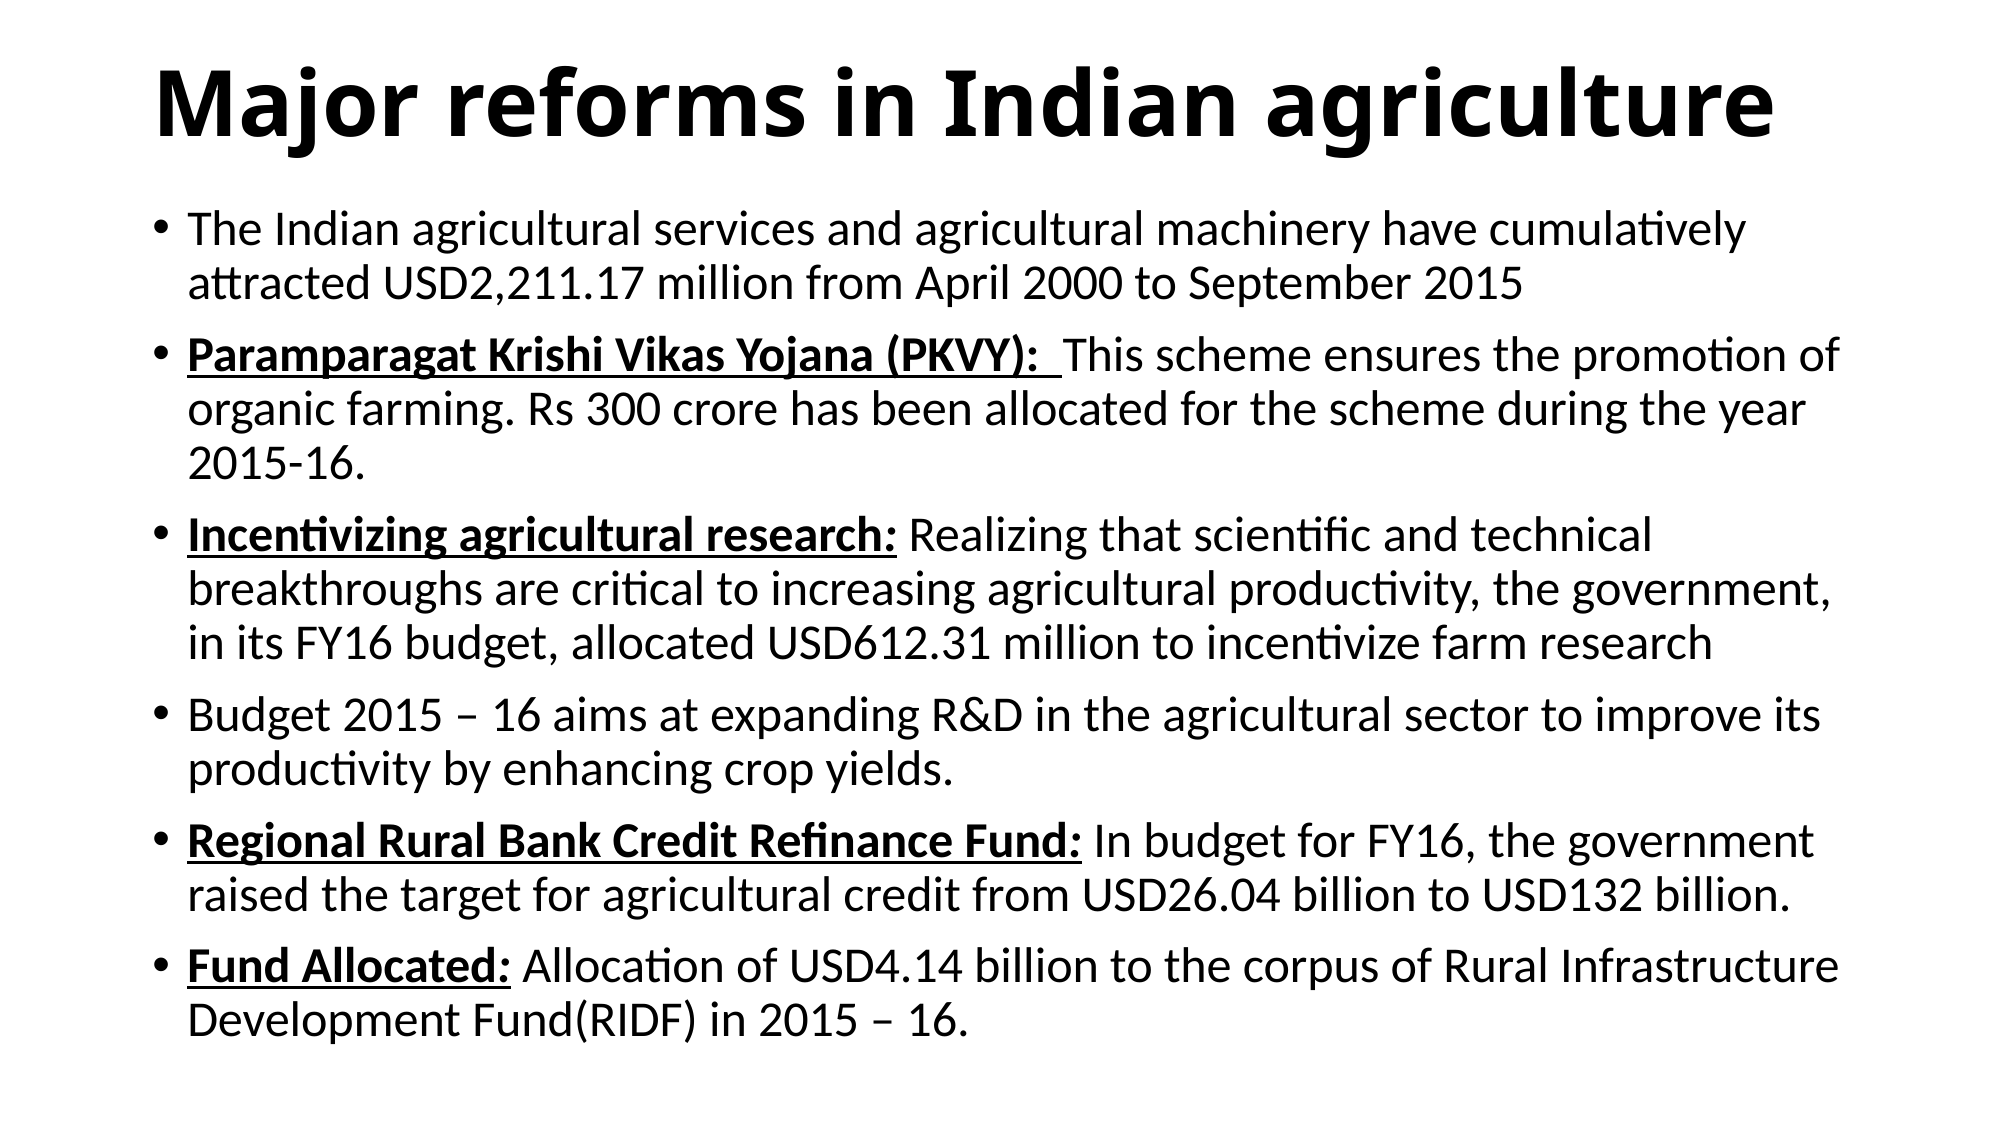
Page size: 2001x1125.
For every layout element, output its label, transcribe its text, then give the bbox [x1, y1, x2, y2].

title Major reforms in Indian agriculture [137, 0, 1837, 195]
list The Indian agricultural services and agricultural machinery have cumulatively attracted USD2,211.17 million from April 2000 to September 2015 Paramparagat Krishi Vikas Yojana (PKVY): This scheme ensures the promotion of organic farming. Rs 300 crore has been allocated for the scheme during the year 2015-16. Incentivizing agricultural research: Realizing that scientific and technical breakthroughs are critical to increasing agricultural productivity, the government, in its FY16 budget, allocated USD612.31 million to incentivize farm research Budget 2015 – 16 aims at expanding R&D in the agricultural sector to improve its productivity by enhancing crop yields. Regional Rural Bank Credit Refinance Fund: In budget for FY16, the government raised the target for agricultural credit from USD26.04 billion to USD132 billion. Fund Allocated: Allocation of USD4.14 billion to the corpus of Rural Infrastructure Development Fund(RIDF) in 2015 – 16. [137, 195, 1863, 1095]
